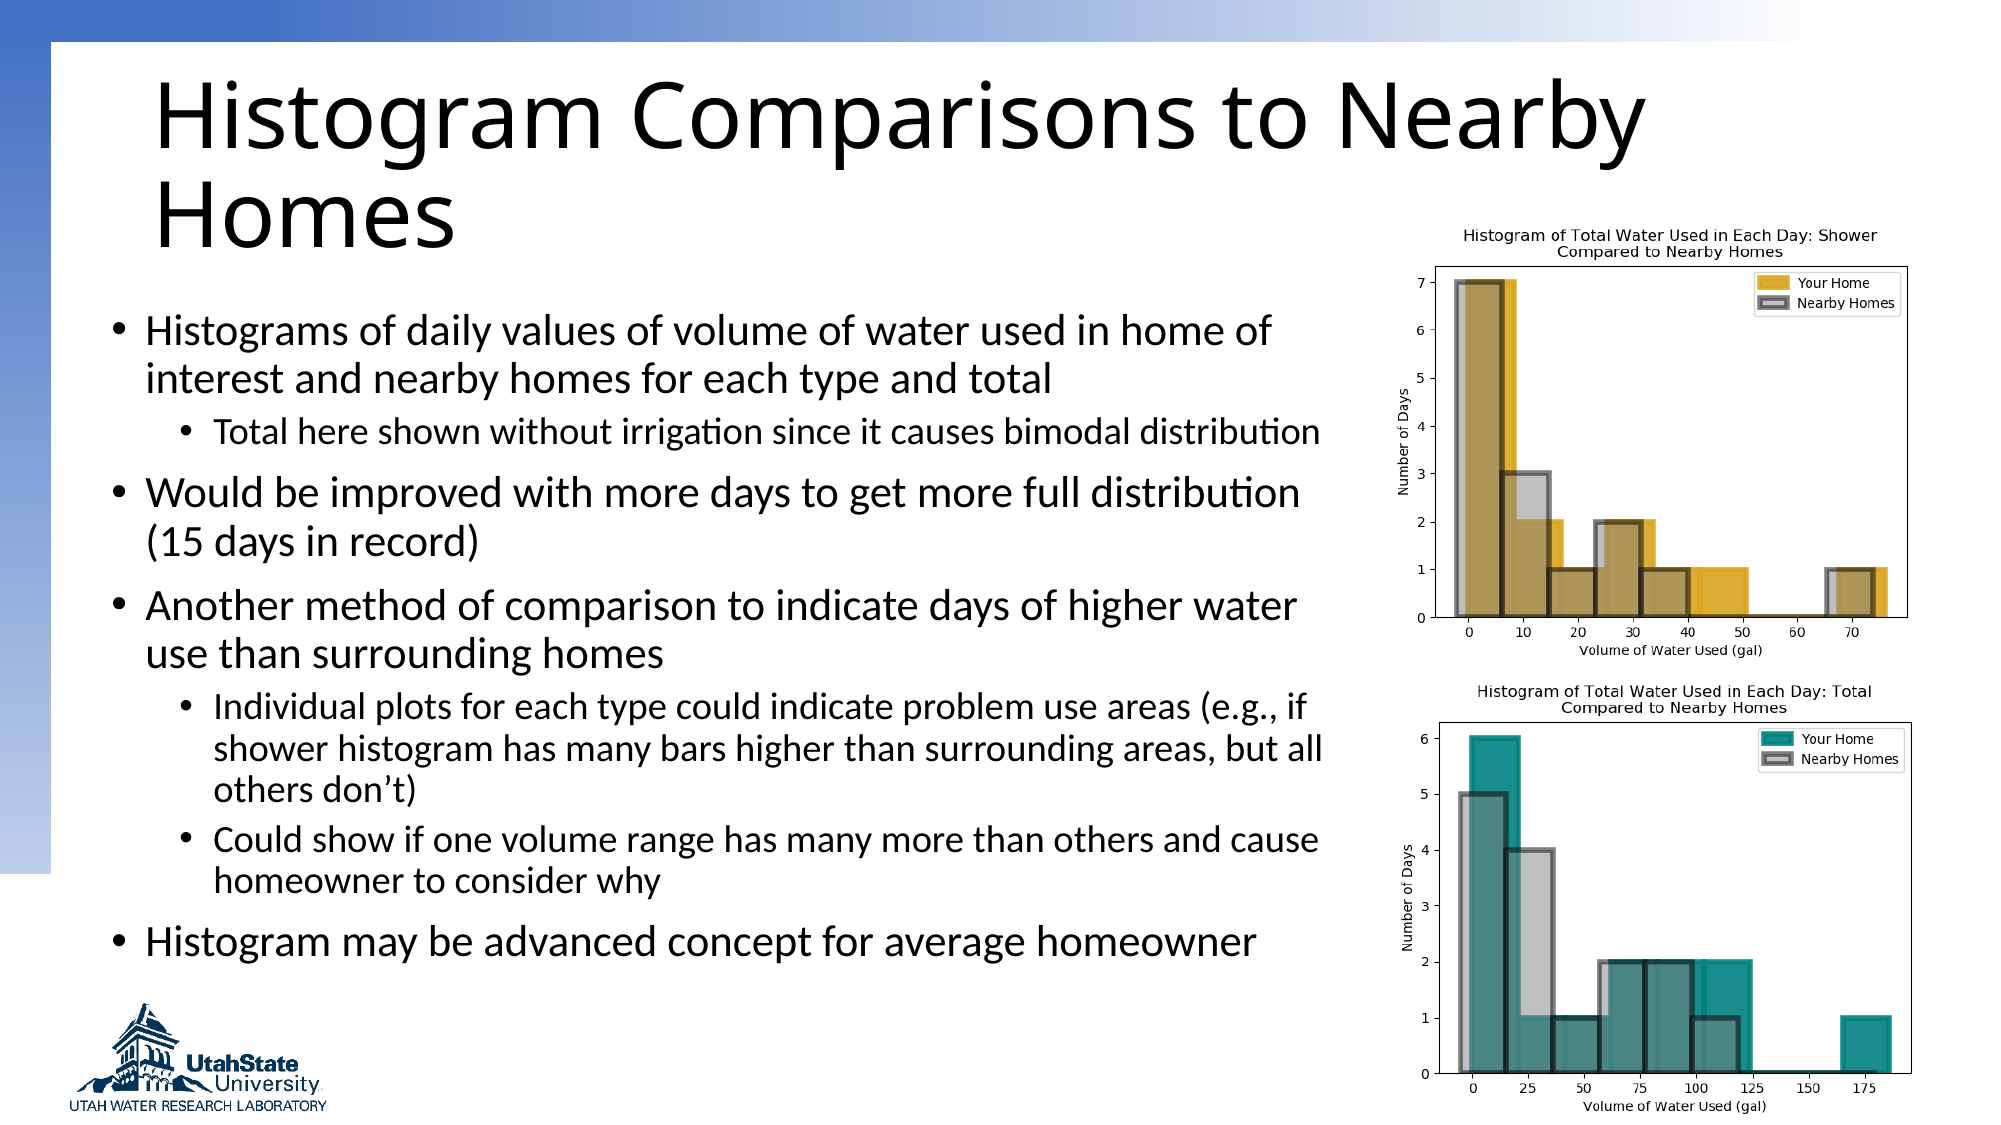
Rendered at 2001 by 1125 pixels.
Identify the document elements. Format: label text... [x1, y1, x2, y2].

title Histogram Comparisons to Nearby Homes [137, 59, 1863, 278]
list Histograms of daily values of volume of water used in home of interest and nearby homes for each type and total Total here shown without irrigation since it causes bimodal distribution Would be improved with more days to get more full distribution (15 days in record) Another method of comparison to indicate days of higher water use than surrounding homes Individual plots for each type could indicate problem use areas (e.g., if shower histogram has many bars higher than surrounding areas, but all others don’t) Could show if one volume range has many more than others and cause homeowner to consider why Histogram may be advanced concept for average homeowner [96, 299, 1362, 1014]
picture [61, 998, 334, 1116]
picture [1358, 210, 1971, 1123]
